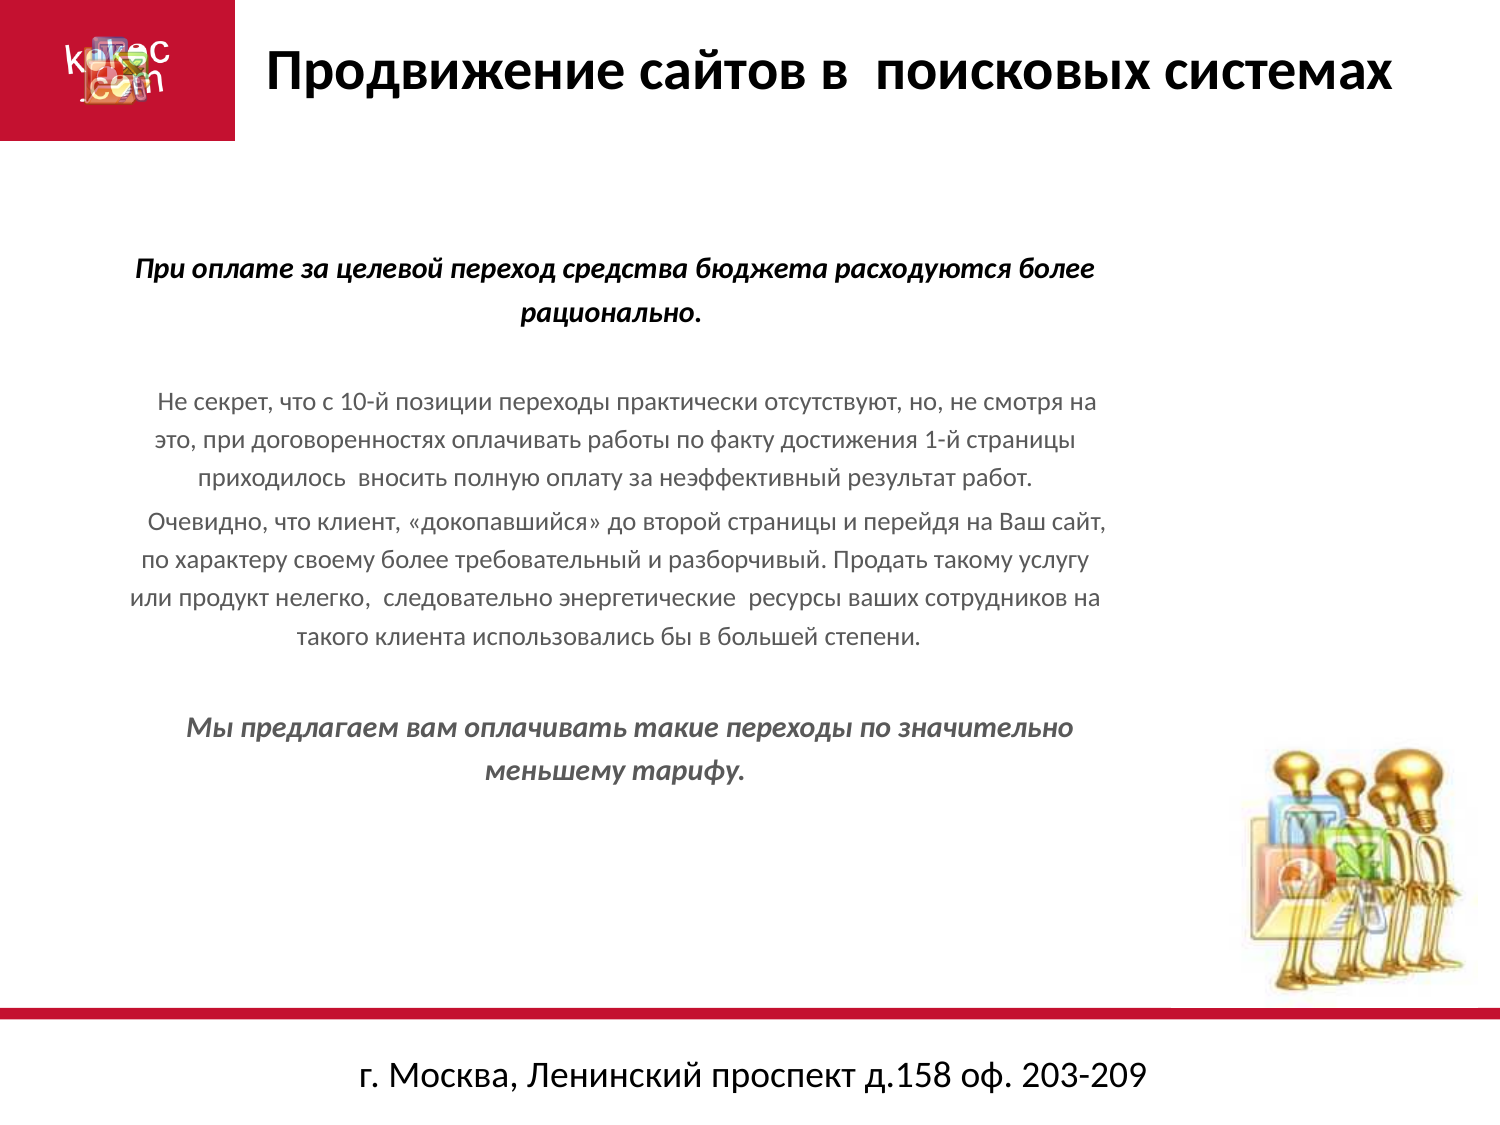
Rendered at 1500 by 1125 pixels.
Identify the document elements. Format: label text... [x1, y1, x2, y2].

text_box г. Москва, Ленинский проспект д.158 оф. 203-209 [344, 1042, 1163, 1103]
picture [1171, 726, 1478, 1009]
picture [0, 0, 235, 141]
text_box [0, 1006, 1500, 1022]
text_box При оплате за целевой переход средства бюджета расходуются более рационально. Не секрет, что с 10-й позиции переходы практически отсутствуют, но, не смотря на это, при договоренностях оплачивать работы по факту достижения 1-й страницы приходилось вносить полную оплату за неэффективный результат работ. Очевидно, что клиент, «докопавшийся» до второй страницы и перейдя на Ваш сайт, по характеру своему более требовательный и разборчивый. Продать такому услугу или продукт нелегко, следовательно энергетические ресурсы ваших сотрудников на такого клиента использовались бы в большей степени. Мы предлагаем вам оплачивать такие переходы по значительно меньшему тарифу. [105, 234, 1125, 903]
text_box Продвижение сайтов в поисковых системах [252, 23, 1409, 109]
